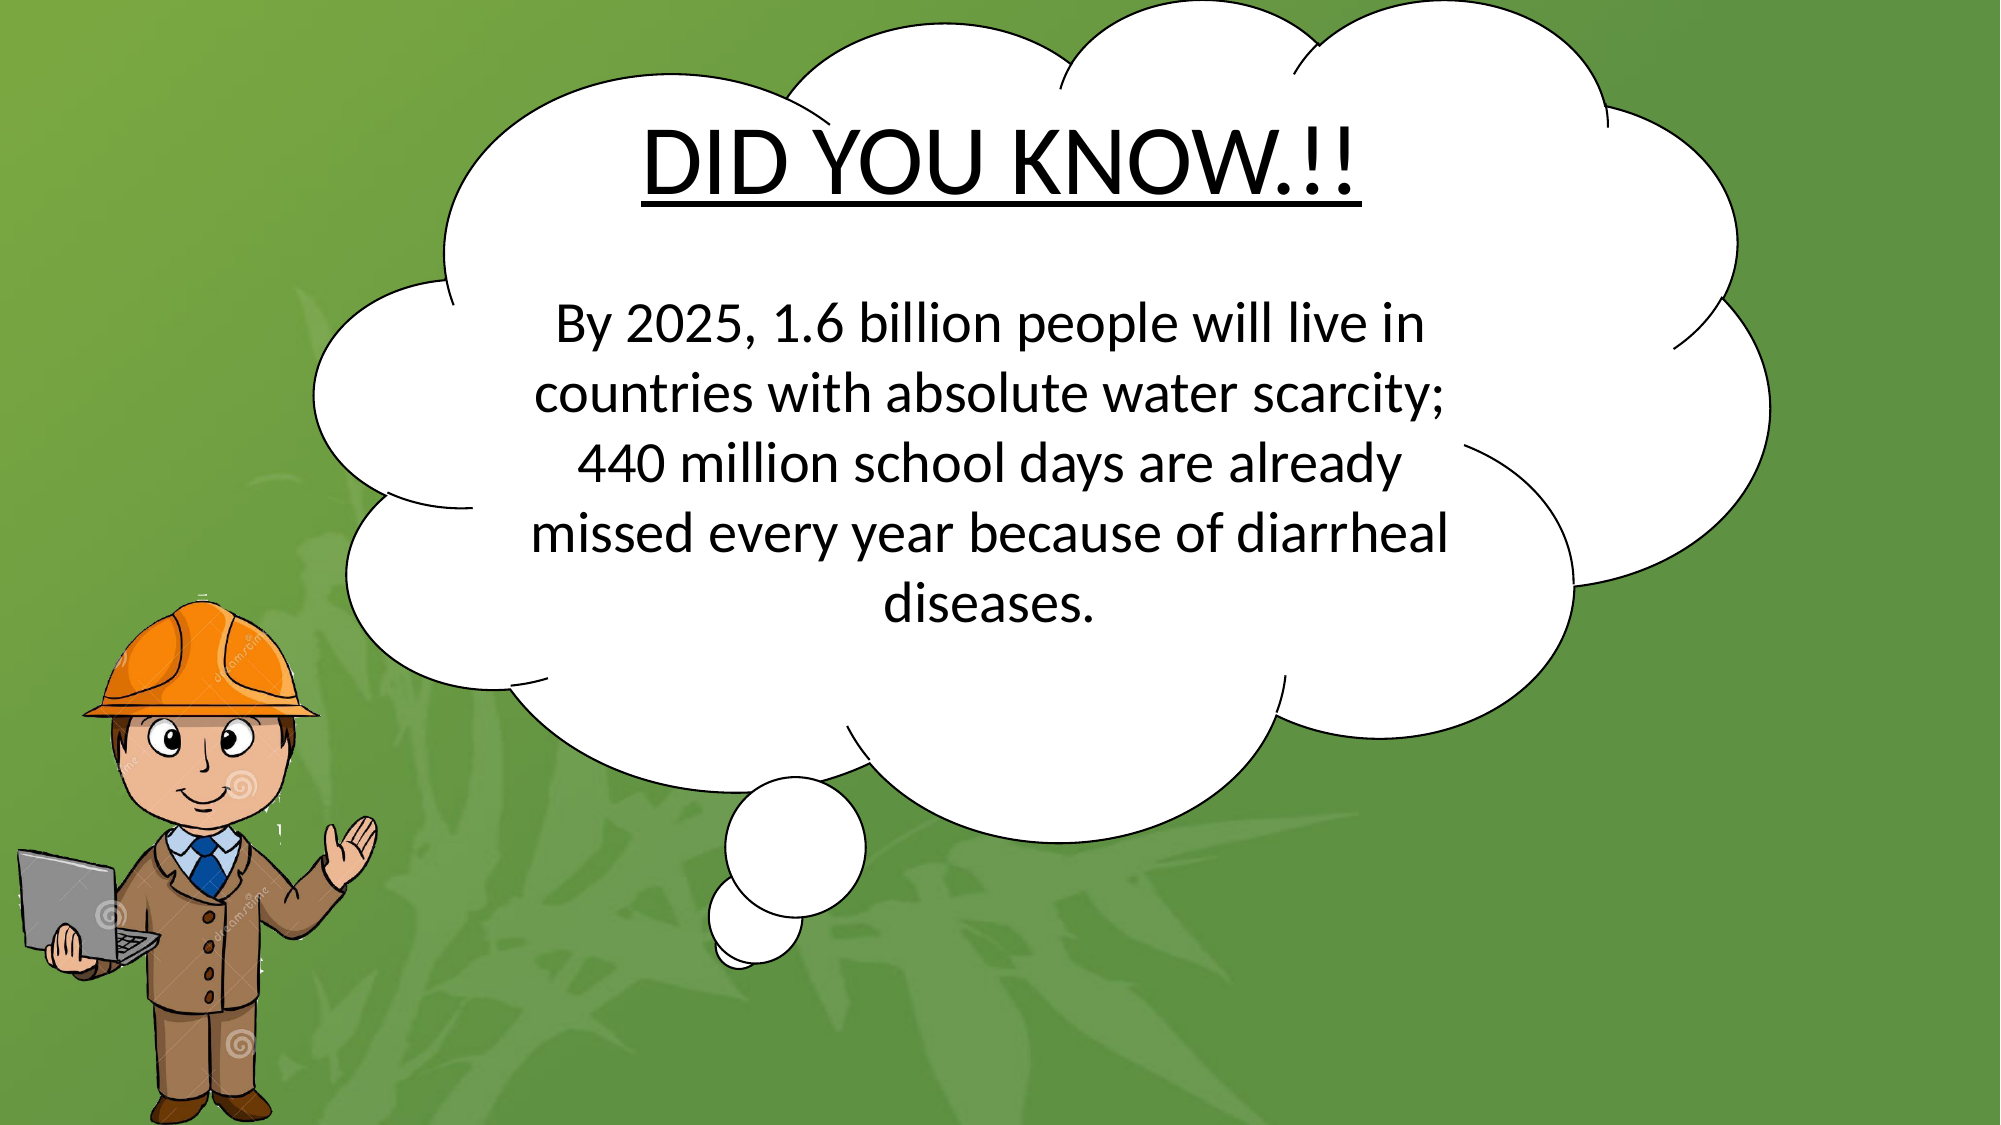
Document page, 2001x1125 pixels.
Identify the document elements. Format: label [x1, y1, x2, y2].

picture [16, 594, 378, 1125]
list [0, 0, 2000, 1125]
